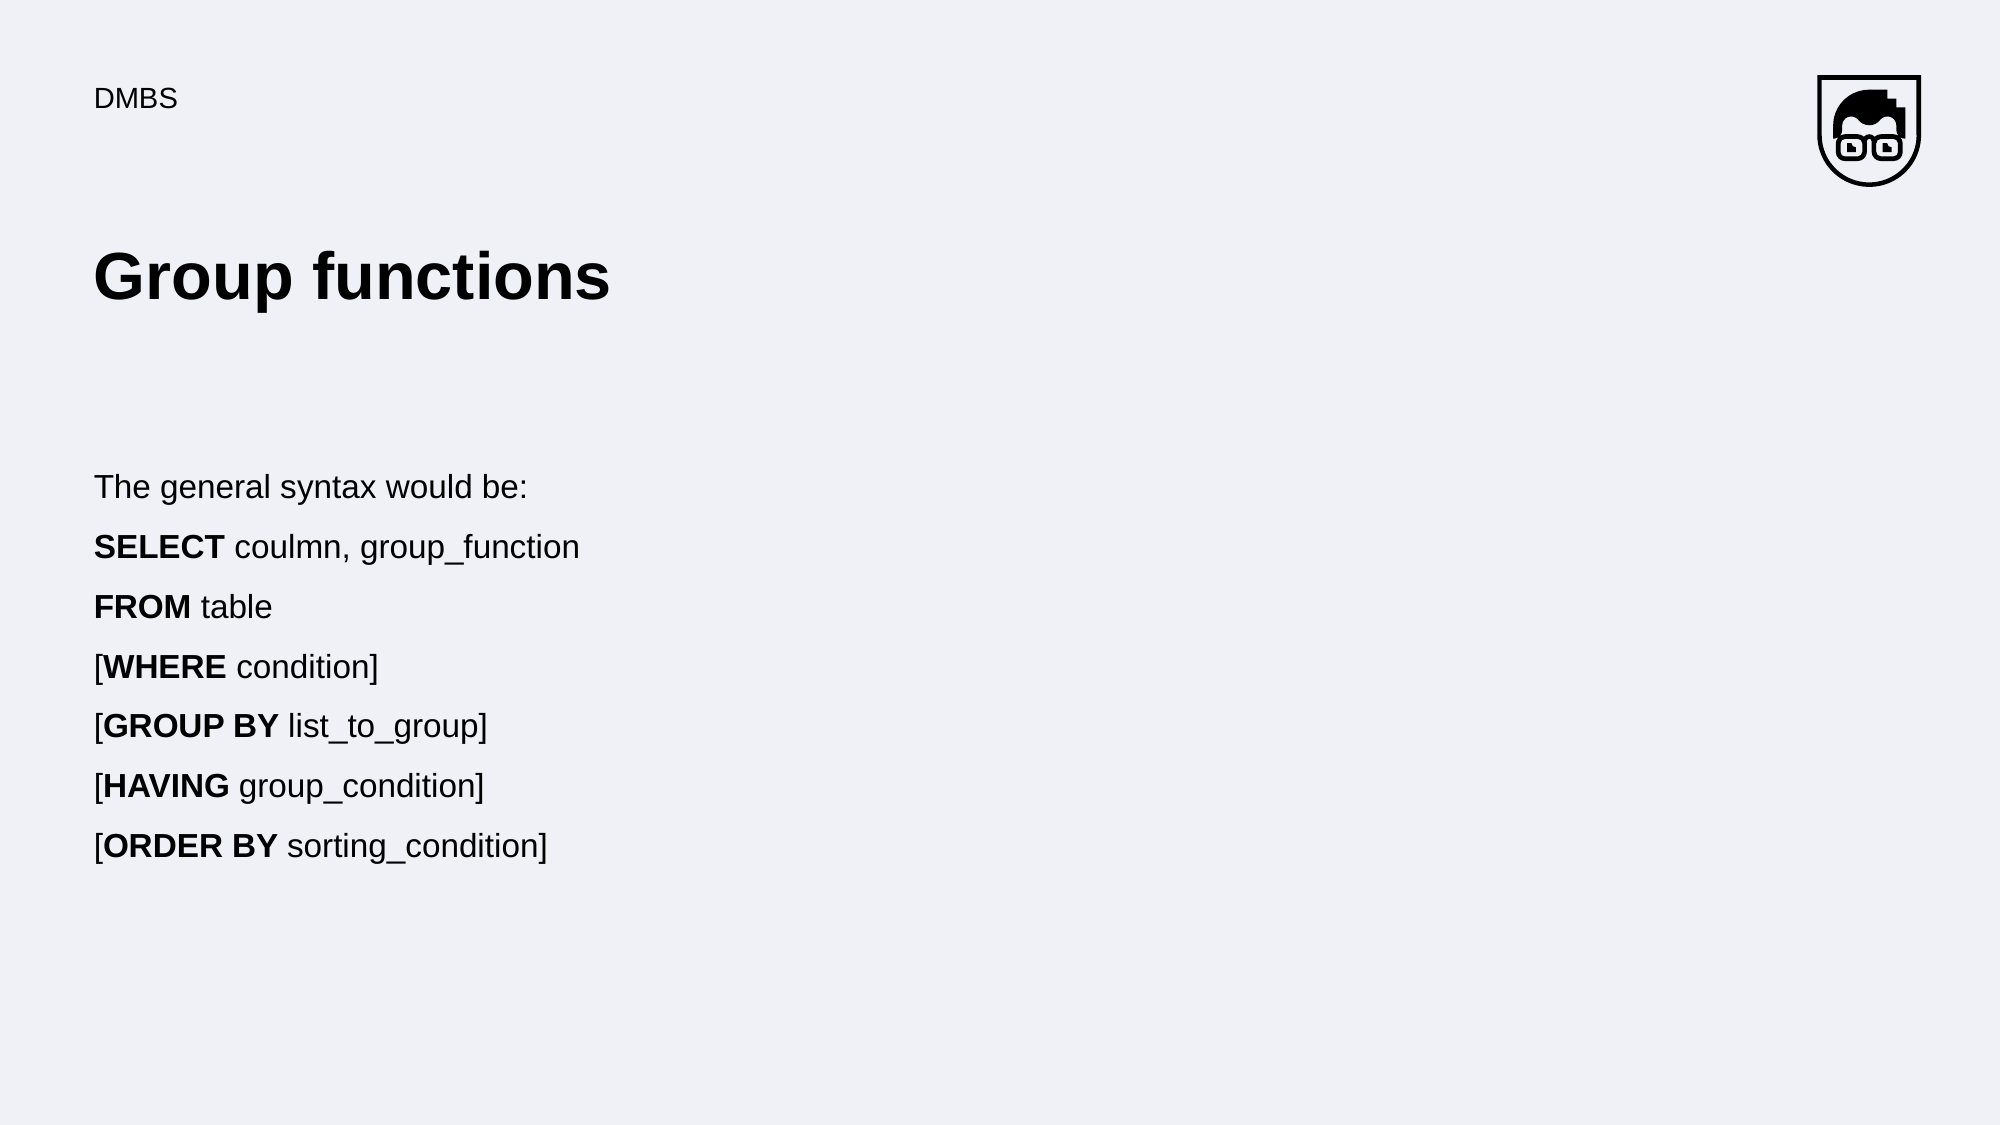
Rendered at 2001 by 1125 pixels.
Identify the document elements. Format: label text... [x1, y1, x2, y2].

list DMBS [78, 75, 1000, 150]
title Group functions [78, 224, 1851, 438]
list The general syntax would be: SELECT coulmn, group_function FROM table [WHERE condition] [GROUP BY list_to_group] [HAVING group_condition] [ORDER BY sorting_condition] [78, 438, 1861, 1085]
